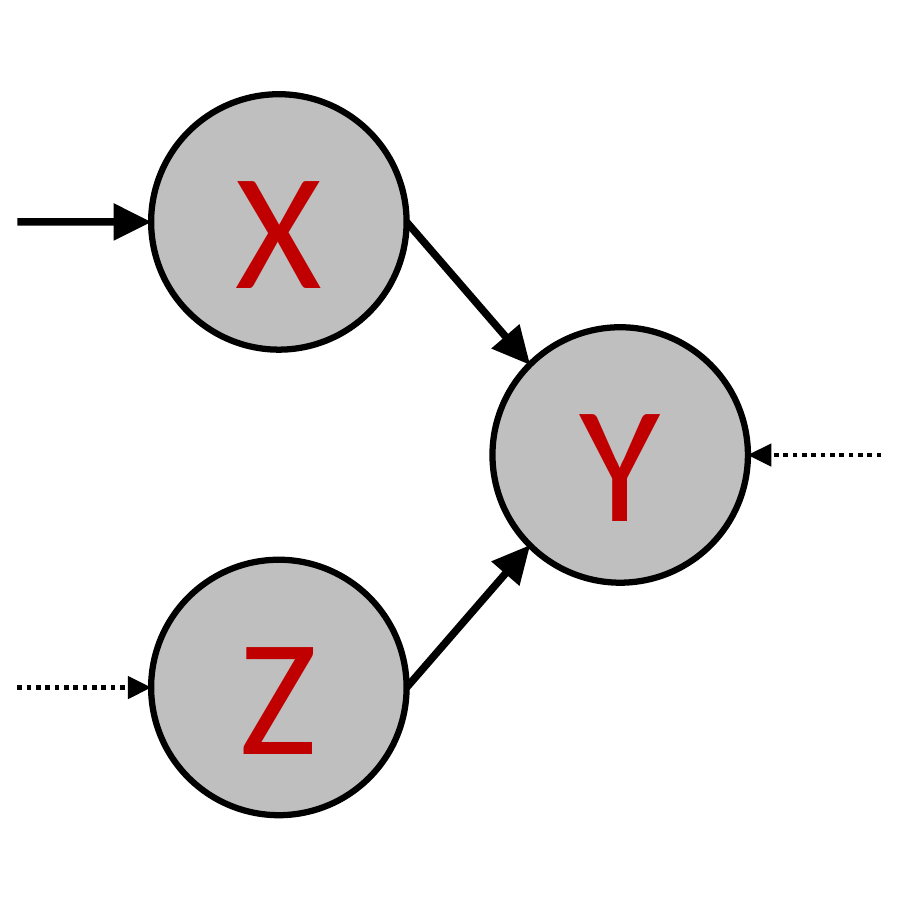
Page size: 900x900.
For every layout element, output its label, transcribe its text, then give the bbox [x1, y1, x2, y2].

text_box X [150, 93, 408, 351]
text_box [406, 221, 530, 365]
text_box Z [150, 558, 408, 817]
text_box Y [491, 326, 749, 584]
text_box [406, 545, 530, 688]
